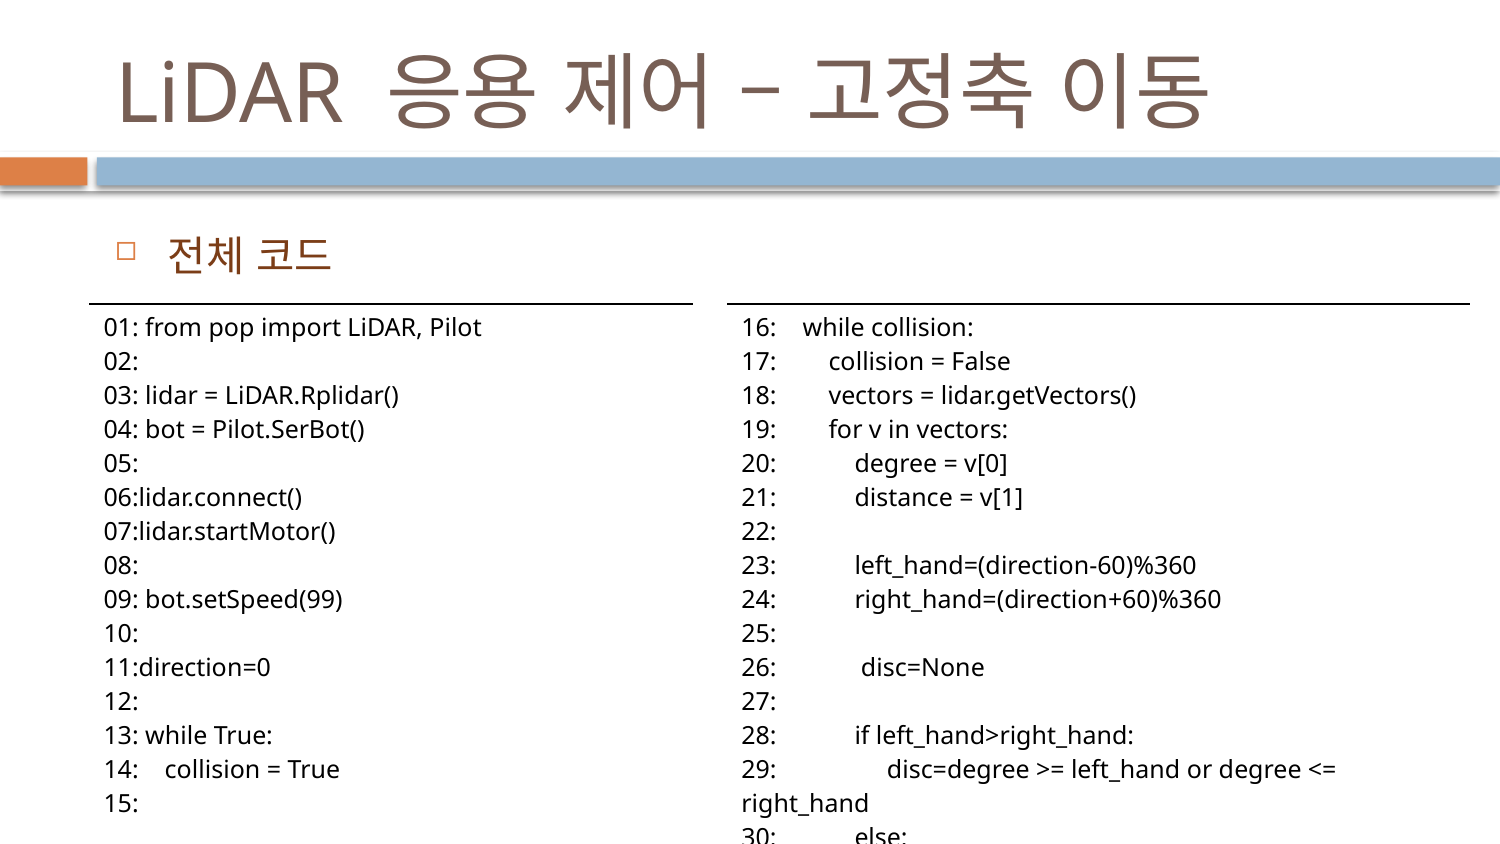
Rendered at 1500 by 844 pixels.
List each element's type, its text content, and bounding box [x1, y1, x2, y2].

table_header 16: while collision: 17: collision = False 18: vectors = lidar.getVectors() 19: for v in vectors: 20: degree = v[0] 21: distance = v[1] 22: 23: left_hand=(direction-60)%360 24: right_hand=(direction+60)%360 25: 26: disc=None 27: 28: if left_hand>right_hand: 29: disc=degree >= left_hand or degree <= right_hand 30: else: 31: disc=degree >= left_hand and degree <= right_hand [727, 305, 1470, 844]
table_header 01: from pop import LiDAR, Pilot 02: 03: lidar = LiDAR.Rplidar() 04: bot = Pilot.SerBot() 05: 06:lidar.connect() 07:lidar.startMotor() 08: 09: bot.setSpeed(99) 10: 11:direction=0 12: 13: while True: 14: collision = True 15: [89, 305, 693, 844]
title LiDAR 응용 제어 – 고정축 이동 [100, 28, 1438, 150]
list 전체 코드 [100, 196, 1438, 750]
